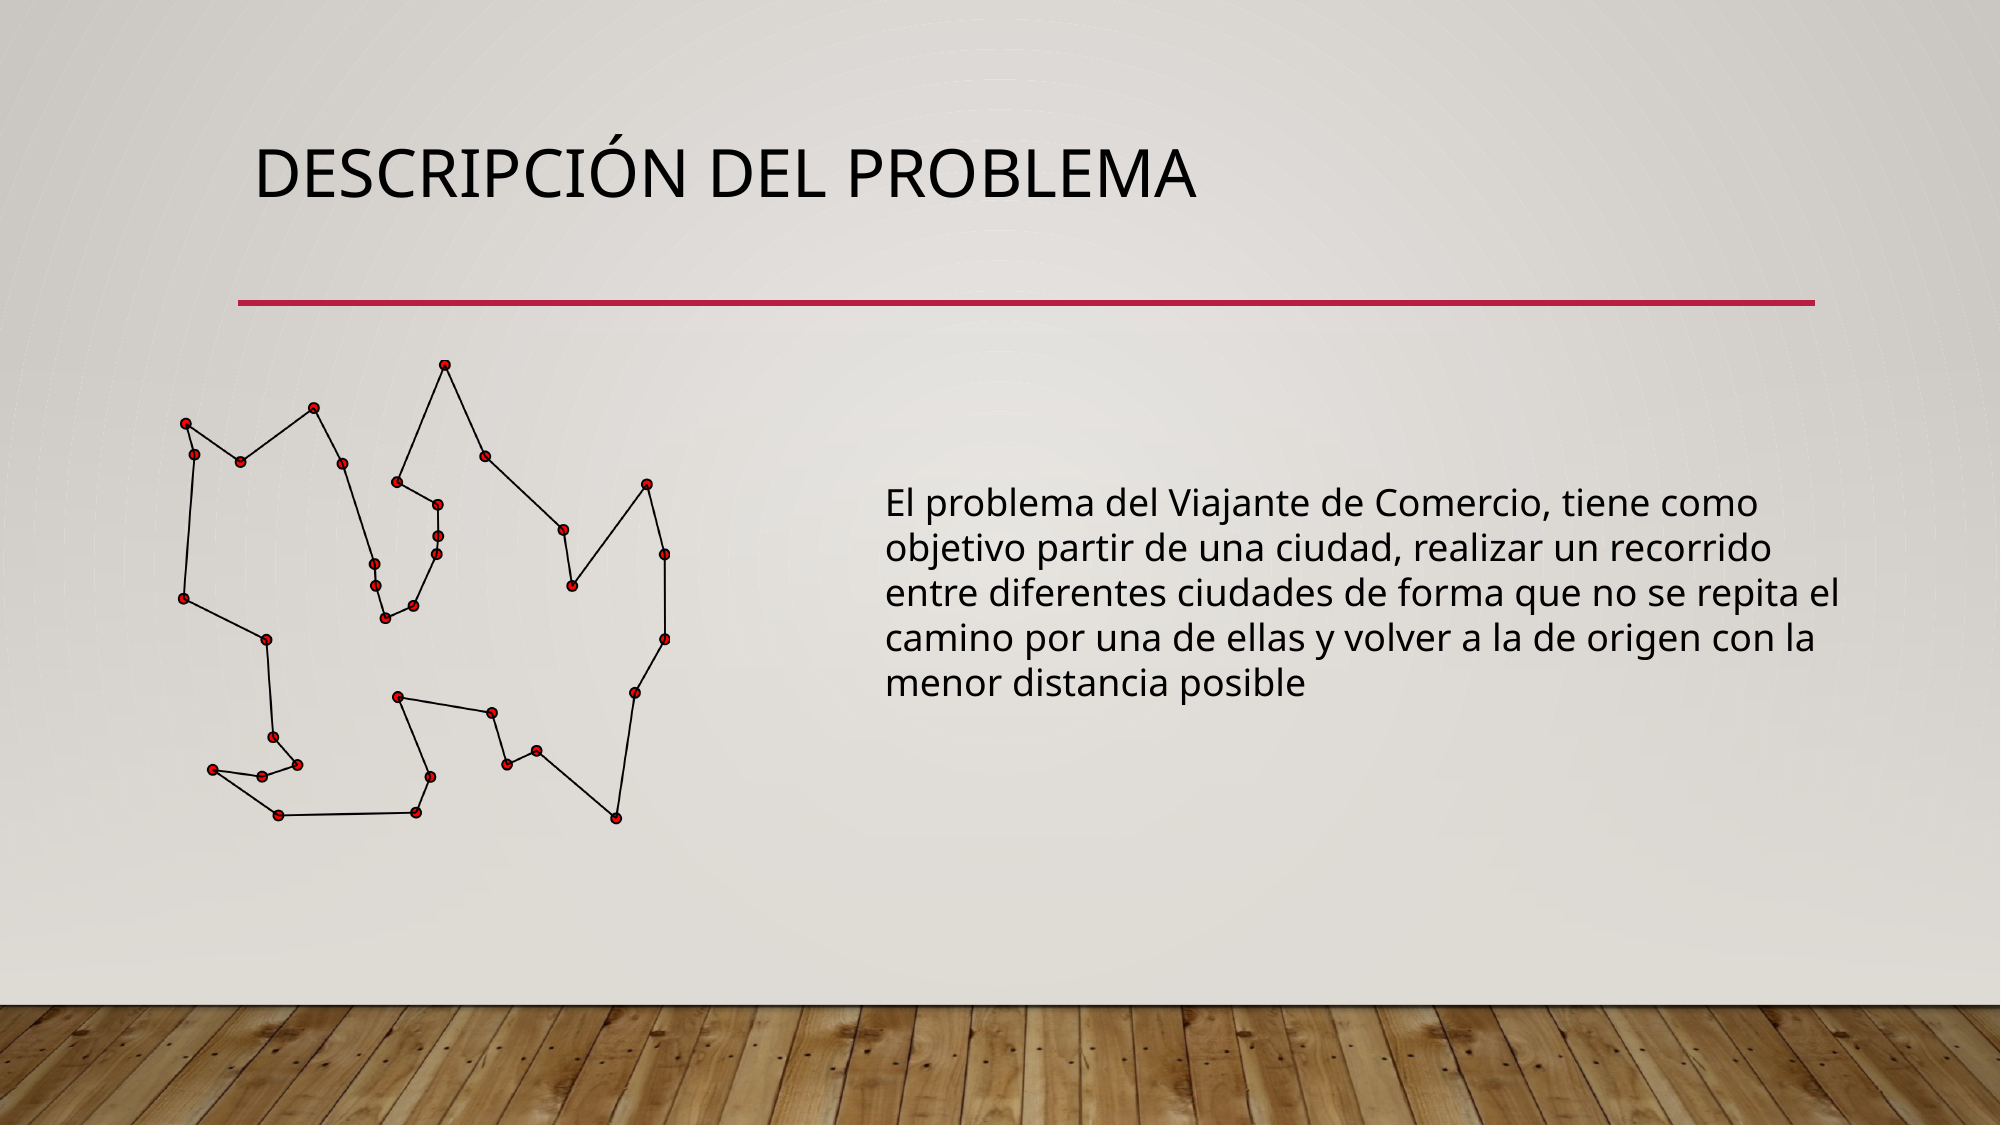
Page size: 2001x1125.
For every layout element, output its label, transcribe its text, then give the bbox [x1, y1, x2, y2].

title DESCRIPCIÓN DEL PROBLEMA [238, 131, 1814, 305]
text_box El problema del Viajante de Comercio, tiene como objetivo partir de una ciudad, realizar un recorrido entre diferentes ciudades de forma que no se repita el camino por una de ellas y volver a la de origen con la menor distancia posible [869, 471, 1890, 757]
picture [0, 1005, 2000, 1125]
picture [171, 360, 671, 825]
